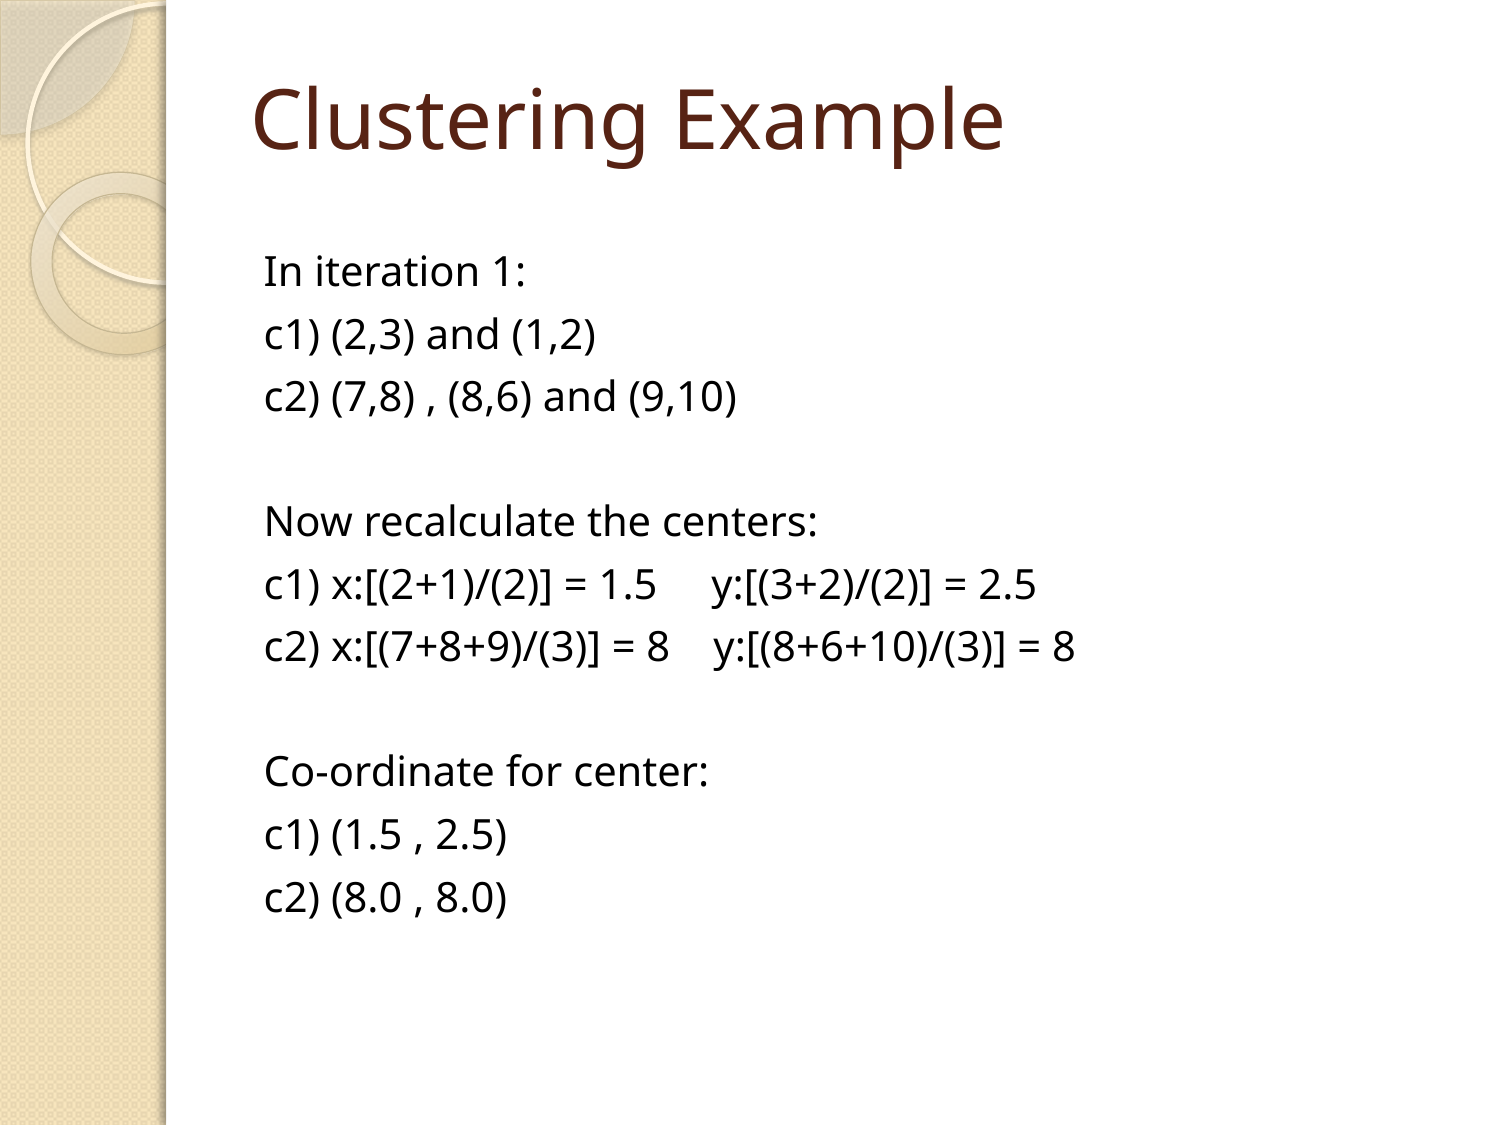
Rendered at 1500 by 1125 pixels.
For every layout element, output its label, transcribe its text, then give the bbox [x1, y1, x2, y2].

list In iteration 1: c1) (2,3) and (1,2) c2) (7,8) , (8,6) and (9,10) Now recalculate the centers: c1) x:[(2+1)/(2)] = 1.5 y:[(3+2)/(2)] = 2.5 c2) x:[(7+8+9)/(3)] = 8 y:[(8+6+10)/(3)] = 8 Co-ordinate for center: c1) (1.5 , 2.5) c2) (8.0 , 8.0) [235, 237, 1466, 1025]
title Clustering Example [235, 0, 1466, 233]
